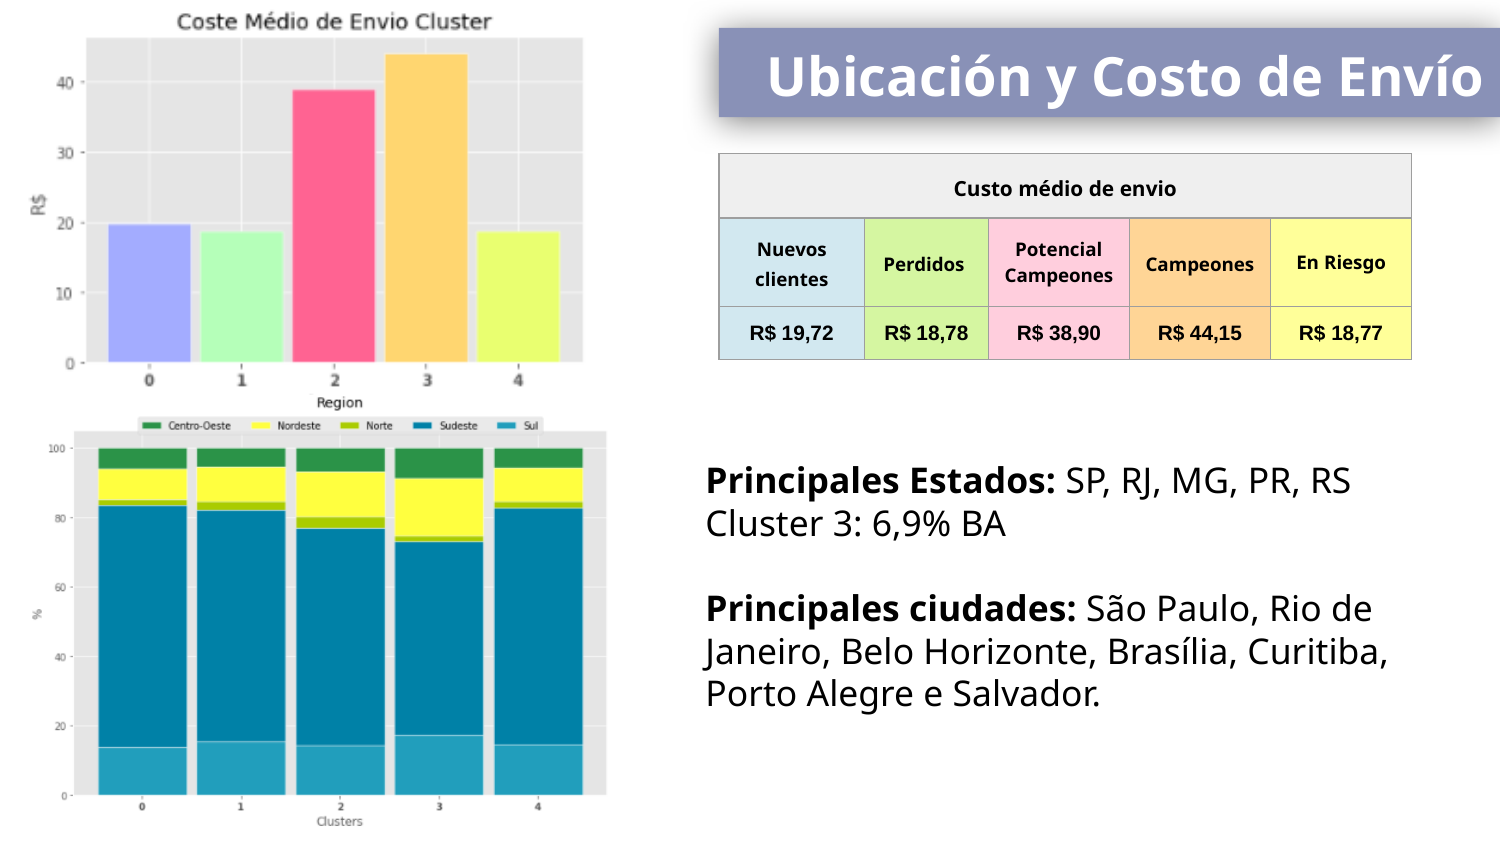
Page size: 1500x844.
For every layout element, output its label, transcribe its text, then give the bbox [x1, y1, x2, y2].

table_cell Campeones [1130, 219, 1270, 306]
table_cell R$ 44,15 [1130, 307, 1270, 359]
table_cell Potencial Campeones [989, 219, 1129, 306]
table_cell Perdidos [865, 219, 988, 306]
title Ubicación y Costo de Envío [718, 27, 1500, 118]
table_header Custo médio de envio [720, 154, 1411, 217]
table_cell En Riesgo [1271, 219, 1411, 306]
table_cell Nuevos clientes [720, 219, 864, 306]
picture [24, 0, 619, 832]
table_cell R$ 18,78 [865, 307, 988, 359]
table_cell R$ 18,77 [1271, 307, 1411, 359]
table_cell R$ 38,90 [989, 307, 1129, 359]
text_box Principales Estados: SP, RJ, MG, PR, RS Cluster 3: 6,9% BA Principales ciudades: São Paulo, Rio de Janeiro, Belo Horizonte, Brasília, Curitiba, Porto Alegre e Salvador. [690, 443, 1453, 784]
table_cell R$ 19,72 [720, 307, 864, 359]
